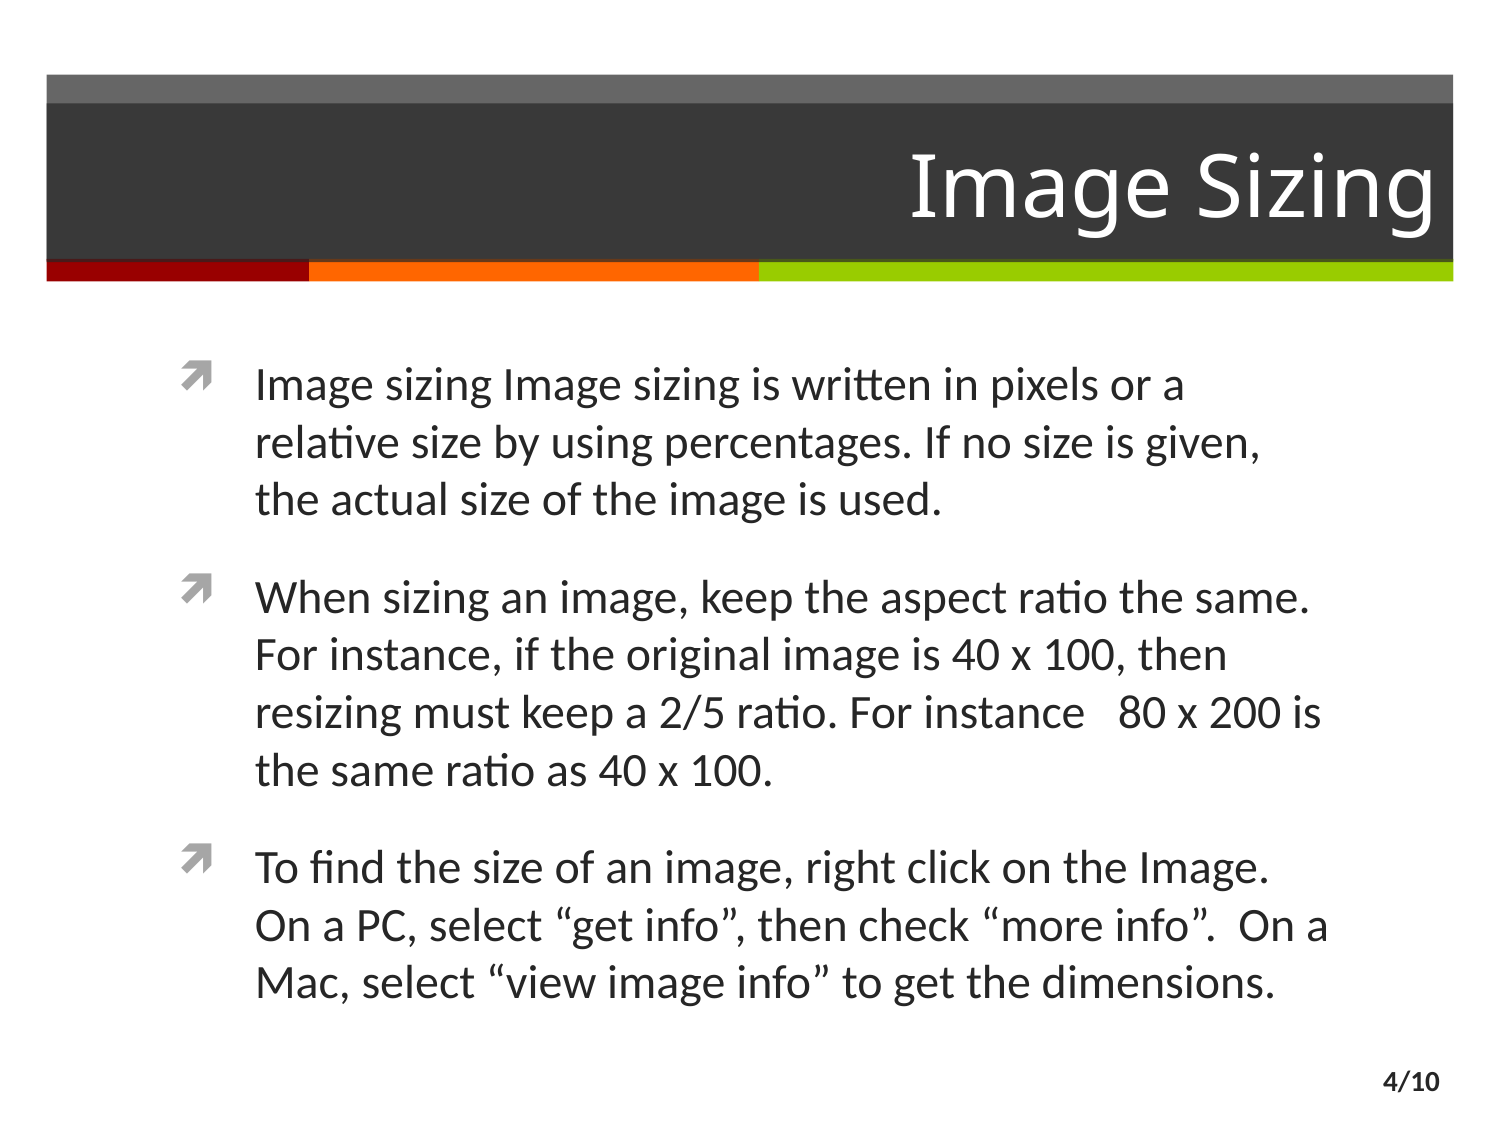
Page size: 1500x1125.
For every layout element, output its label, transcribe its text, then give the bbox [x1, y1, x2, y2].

list Image sizing Image sizing is written in pixels or a relative size by using percentages. If no size is given, the actual size of the image is used. When sizing an image, keep the aspect ratio the same. For instance, if the original image is 40 x 100, then resizing must keep a 2/5 ratio. For instance 80 x 200 is the same ratio as 40 x 100. To find the size of an image, right click on the Image. On a PC, select “get info”, then check “more info”. On a Mac, select “view image info” to get the dimensions. [162, 345, 1352, 1025]
slide_number 4/10 [1351, 1050, 1455, 1109]
title Image Sizing [46, 103, 1454, 263]
